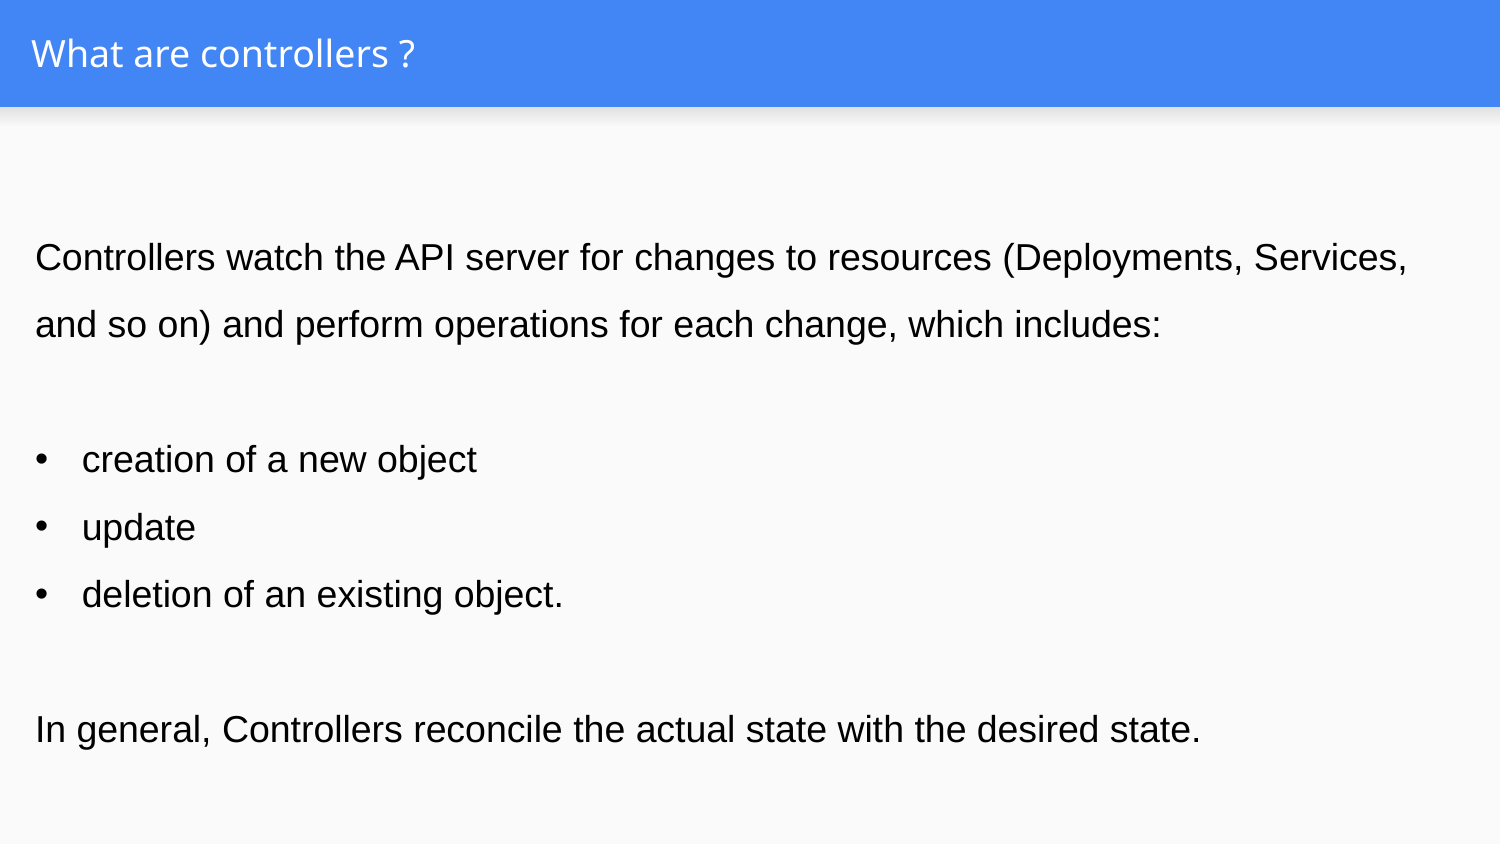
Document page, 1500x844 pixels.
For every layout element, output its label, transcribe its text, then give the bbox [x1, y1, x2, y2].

text_box Controllers watch the API server for changes to resources (Deployments, Services, and so on) and perform operations for each change, which includes: creation of a new object update deletion of an existing object. In general, Controllers reconcile the actual state with the desired state. [0, 104, 1478, 817]
title What are controllers ? [16, 2, 1464, 102]
